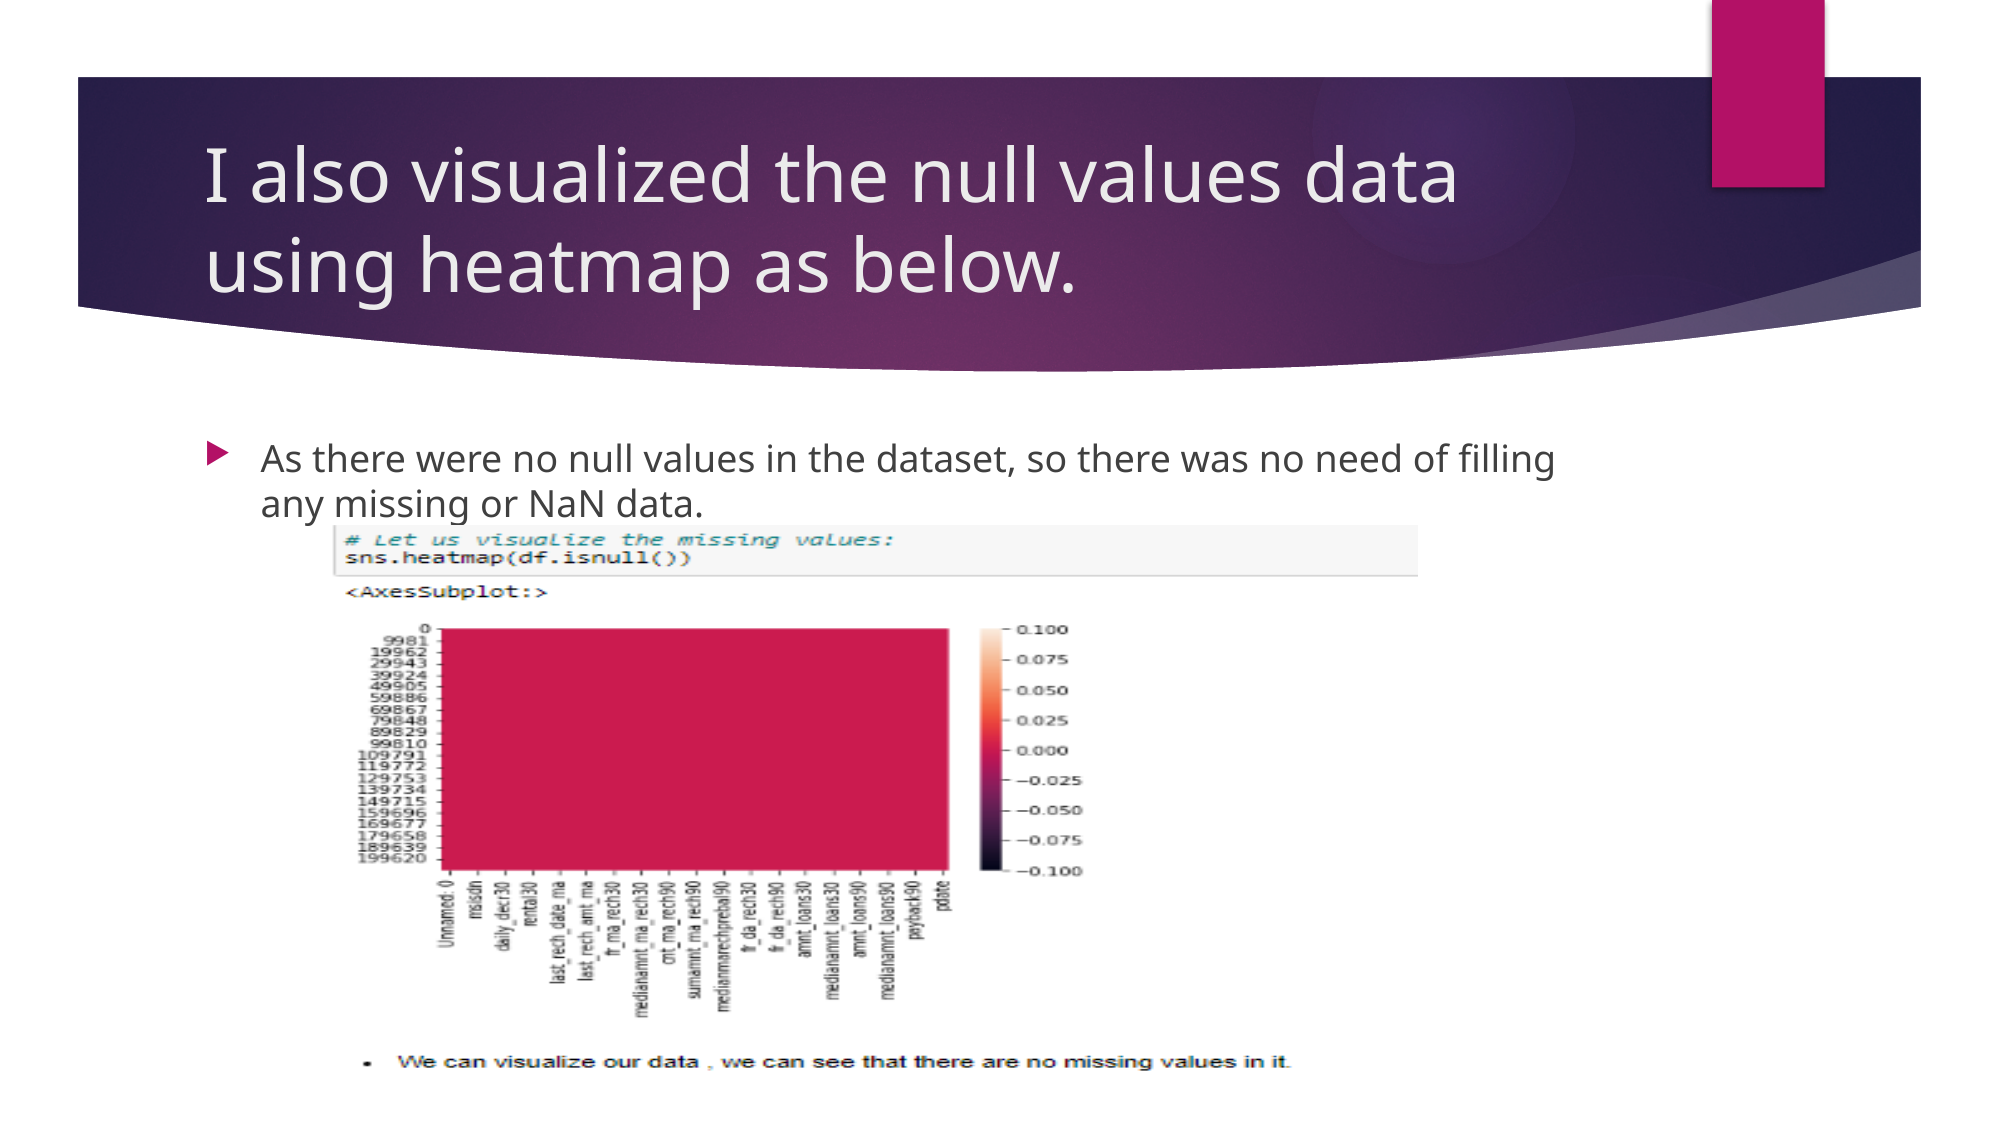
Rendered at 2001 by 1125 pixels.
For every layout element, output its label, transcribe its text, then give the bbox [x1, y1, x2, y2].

list As there were no null values in the dataset, so there was no need of filling any missing or NaN data. [189, 427, 1638, 988]
title I also visualized the null values data using heatmap as below. [189, 159, 1627, 276]
picture [329, 525, 1418, 1093]
